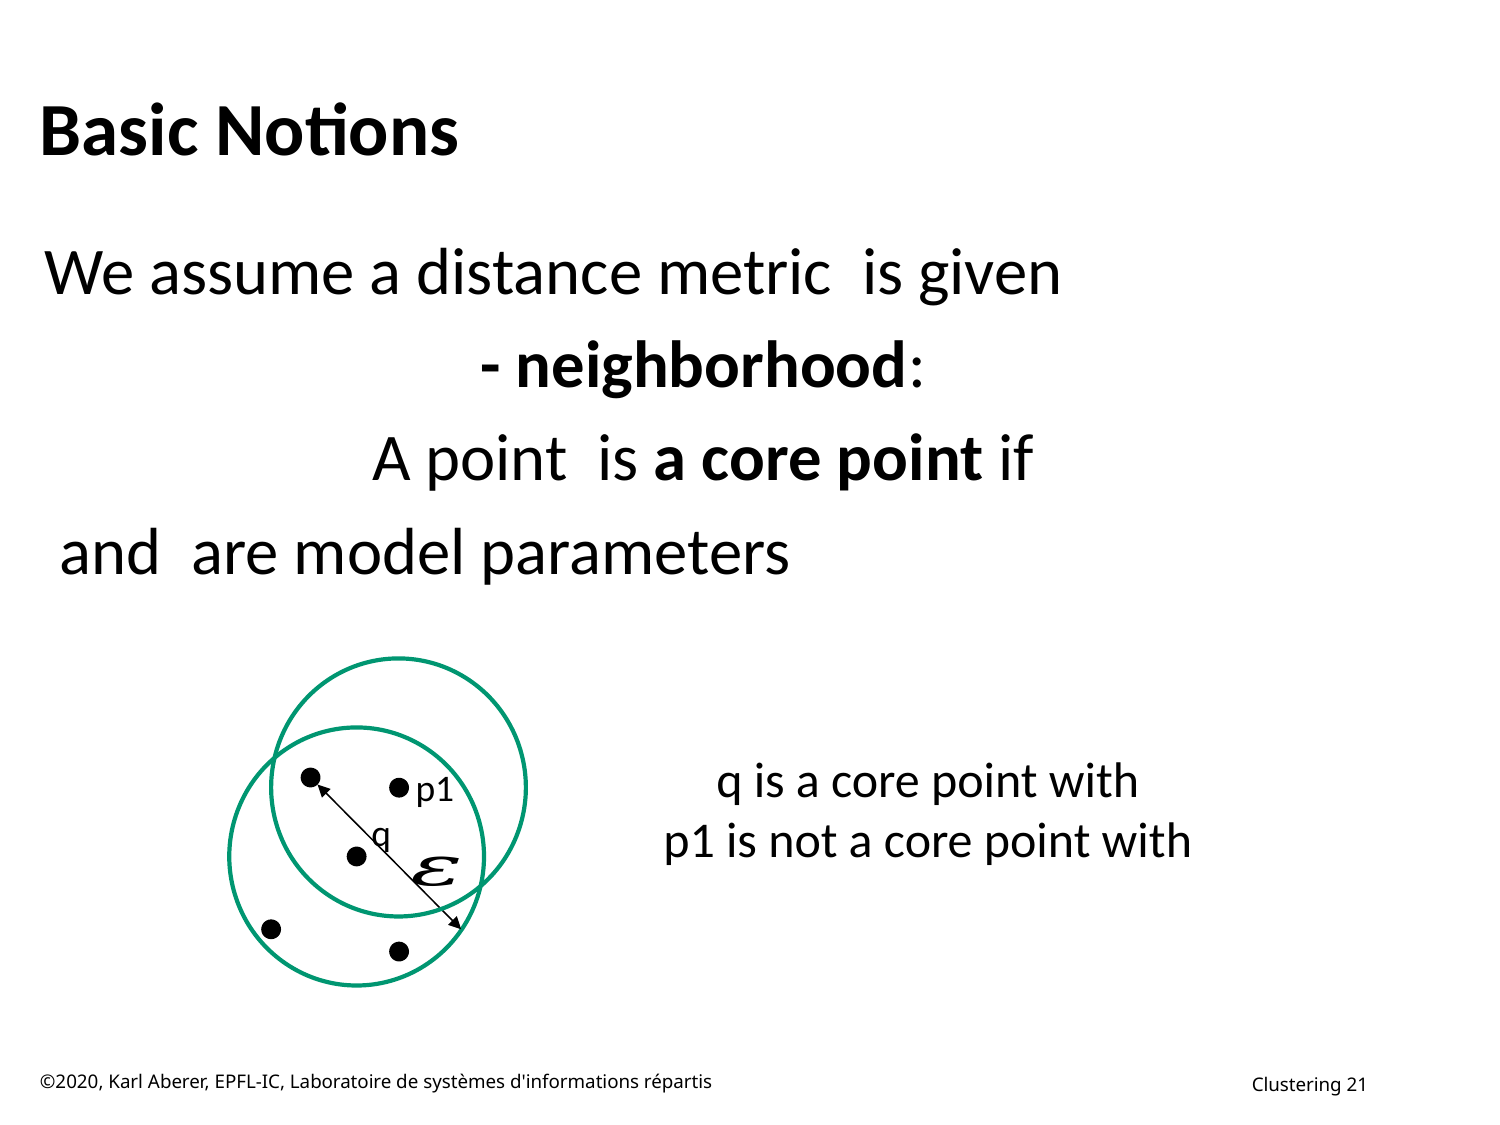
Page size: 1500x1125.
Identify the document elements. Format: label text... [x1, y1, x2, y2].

footer ©2020, Karl Aberer, EPFL-IC, Laboratoire de systèmes d'informations répartis [24, 1062, 988, 1101]
text_box [269, 656, 528, 912]
title Basic Notions [24, 49, 1388, 201]
text_box [227, 757, 459, 988]
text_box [363, 863, 462, 930]
text_box [466, 888, 483, 927]
